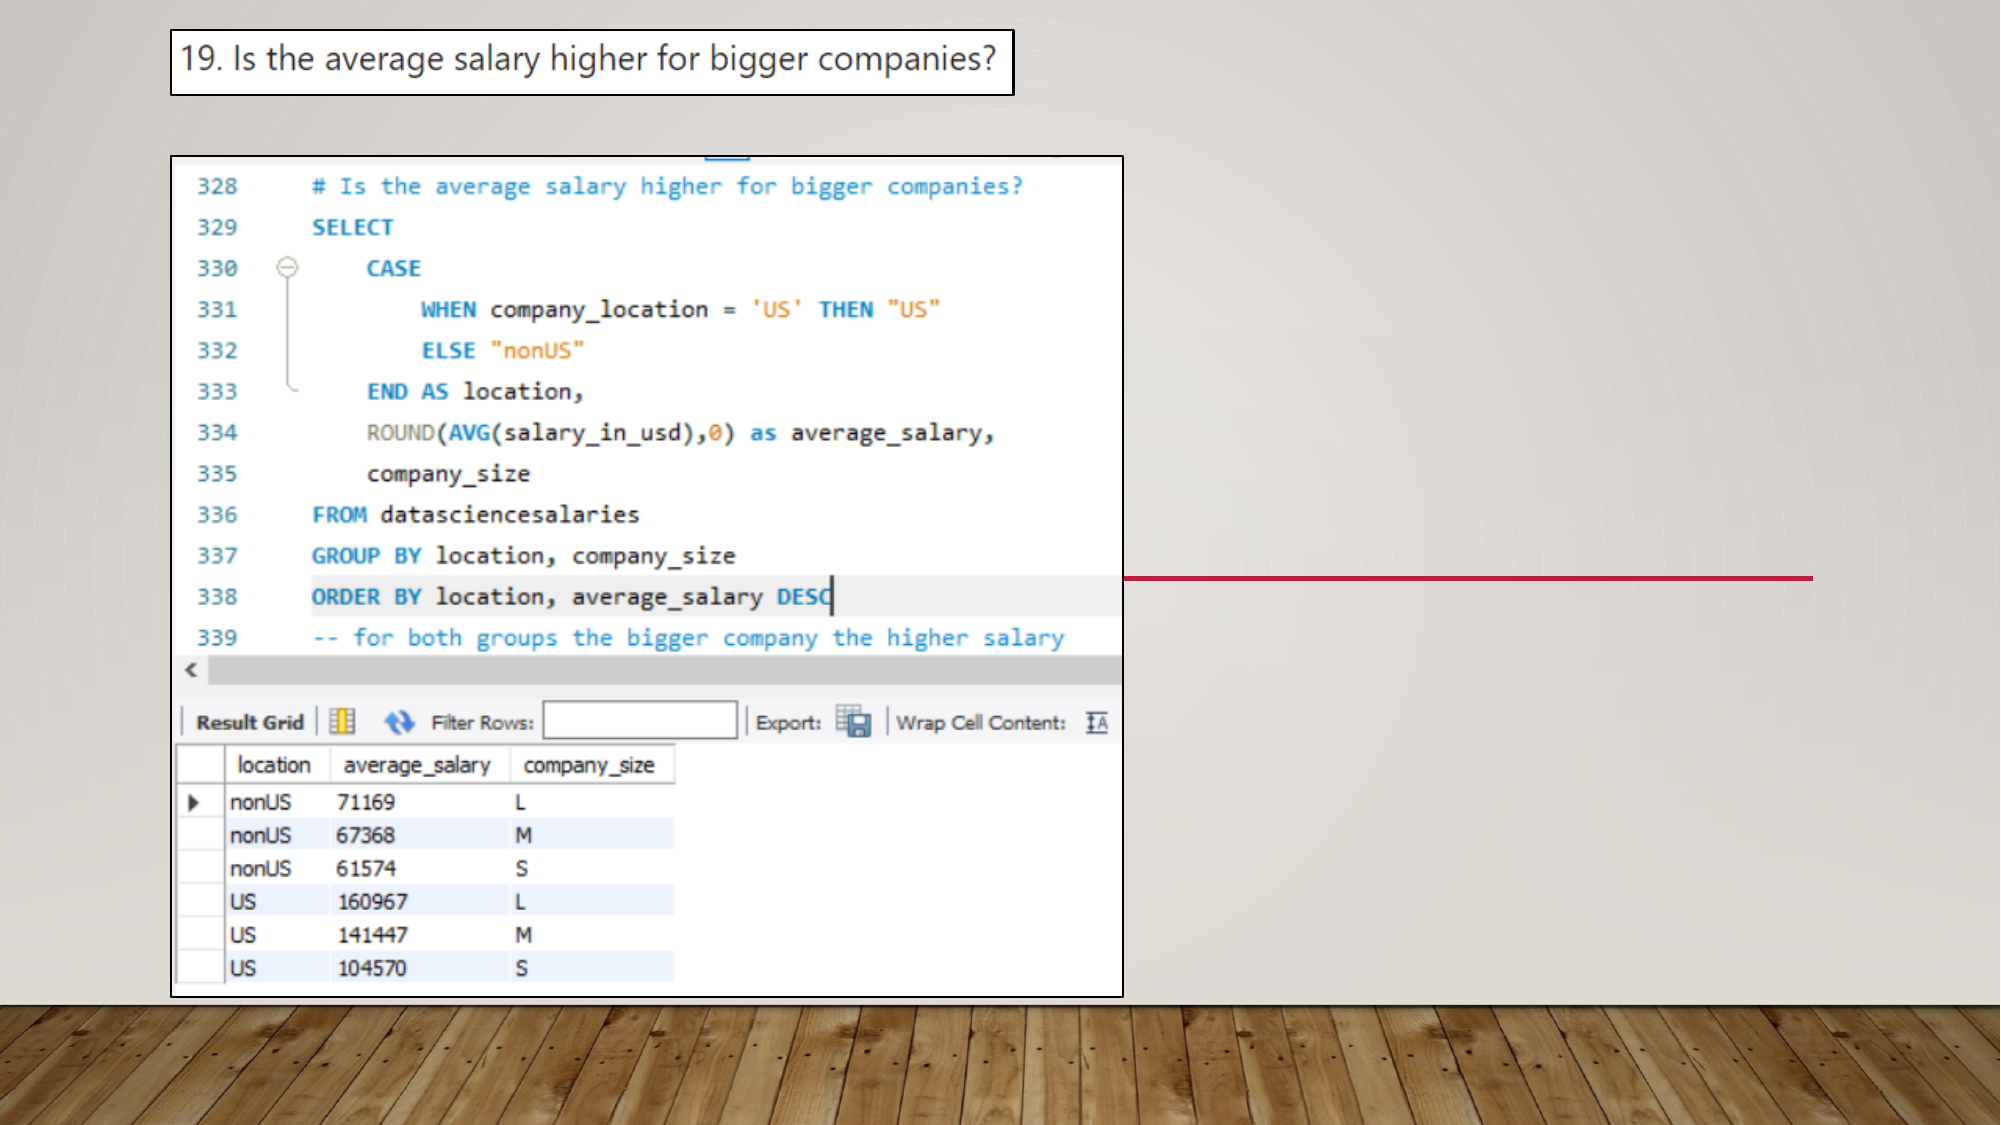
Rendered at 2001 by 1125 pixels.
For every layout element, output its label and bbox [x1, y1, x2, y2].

picture [171, 30, 1013, 94]
picture [171, 156, 1123, 997]
picture [0, 1005, 2000, 1125]
